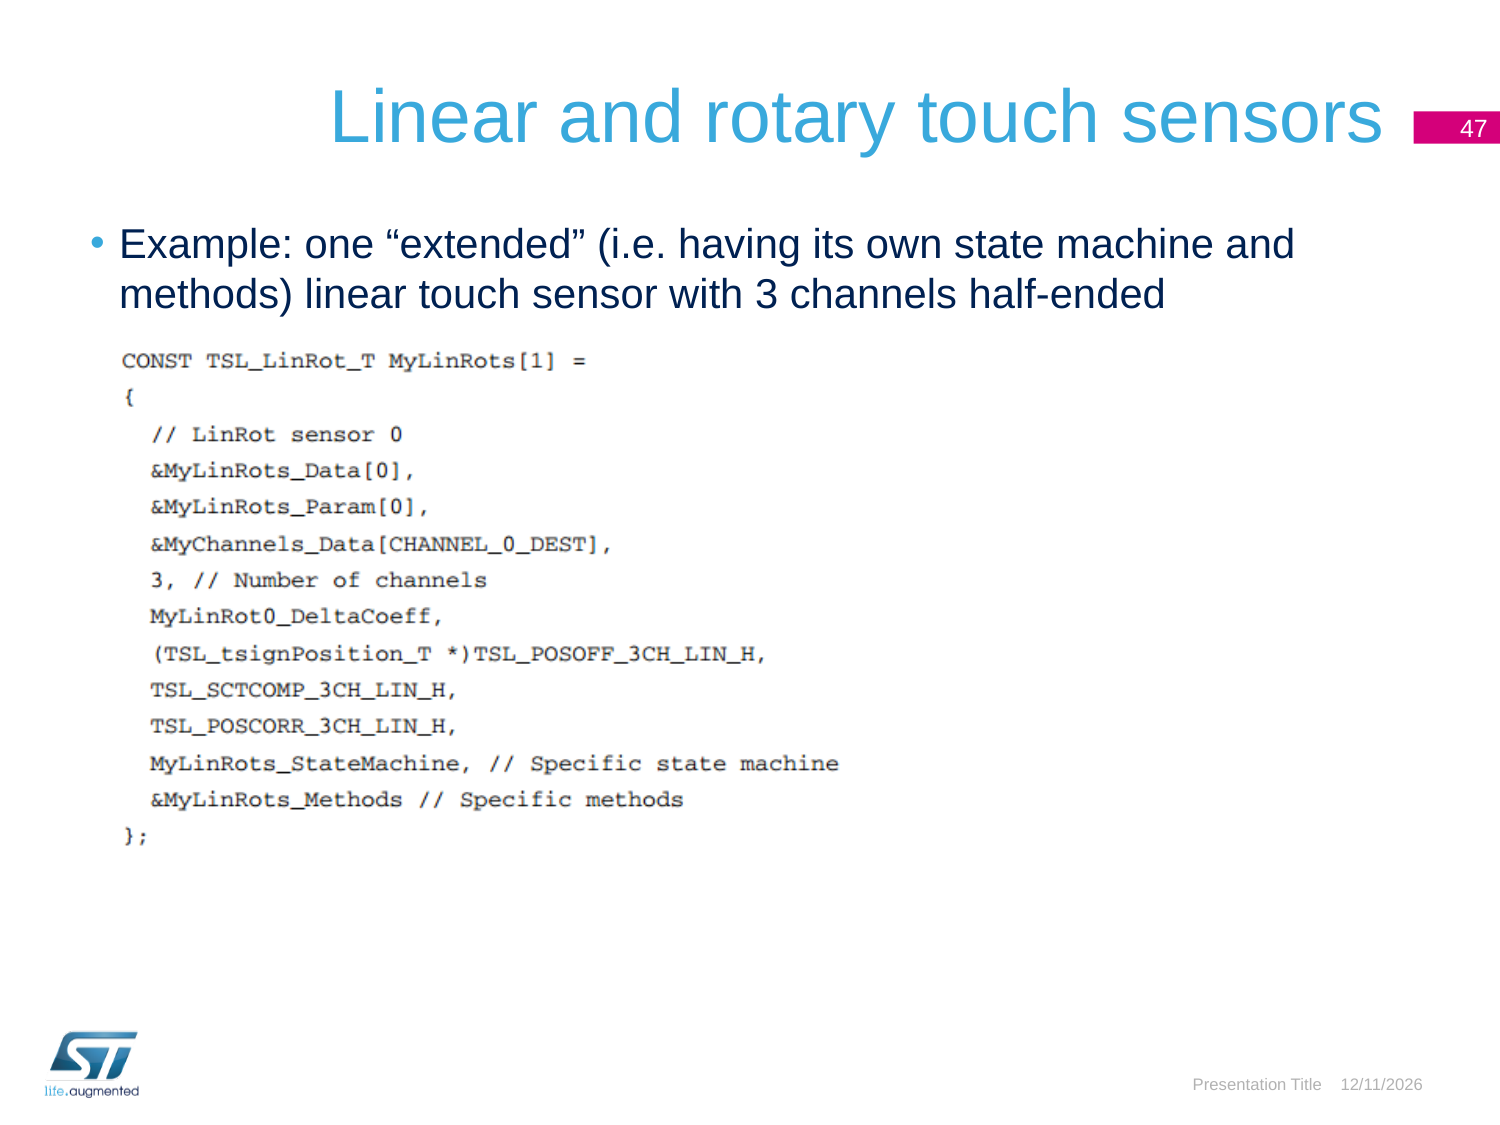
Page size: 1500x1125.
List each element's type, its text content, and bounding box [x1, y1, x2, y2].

slide_number 47 [1413, 111, 1500, 144]
list Example: one “extended” (i.e. having its own state machine and methods) linear touch sensor with 3 channels half-ended [75, 209, 1425, 326]
footer Presentation Title [761, 1073, 1322, 1094]
title Linear and rotary touch sensors [75, 19, 1400, 207]
picture [111, 349, 949, 852]
picture [37, 1022, 147, 1104]
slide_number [1340, 1073, 1426, 1094]
